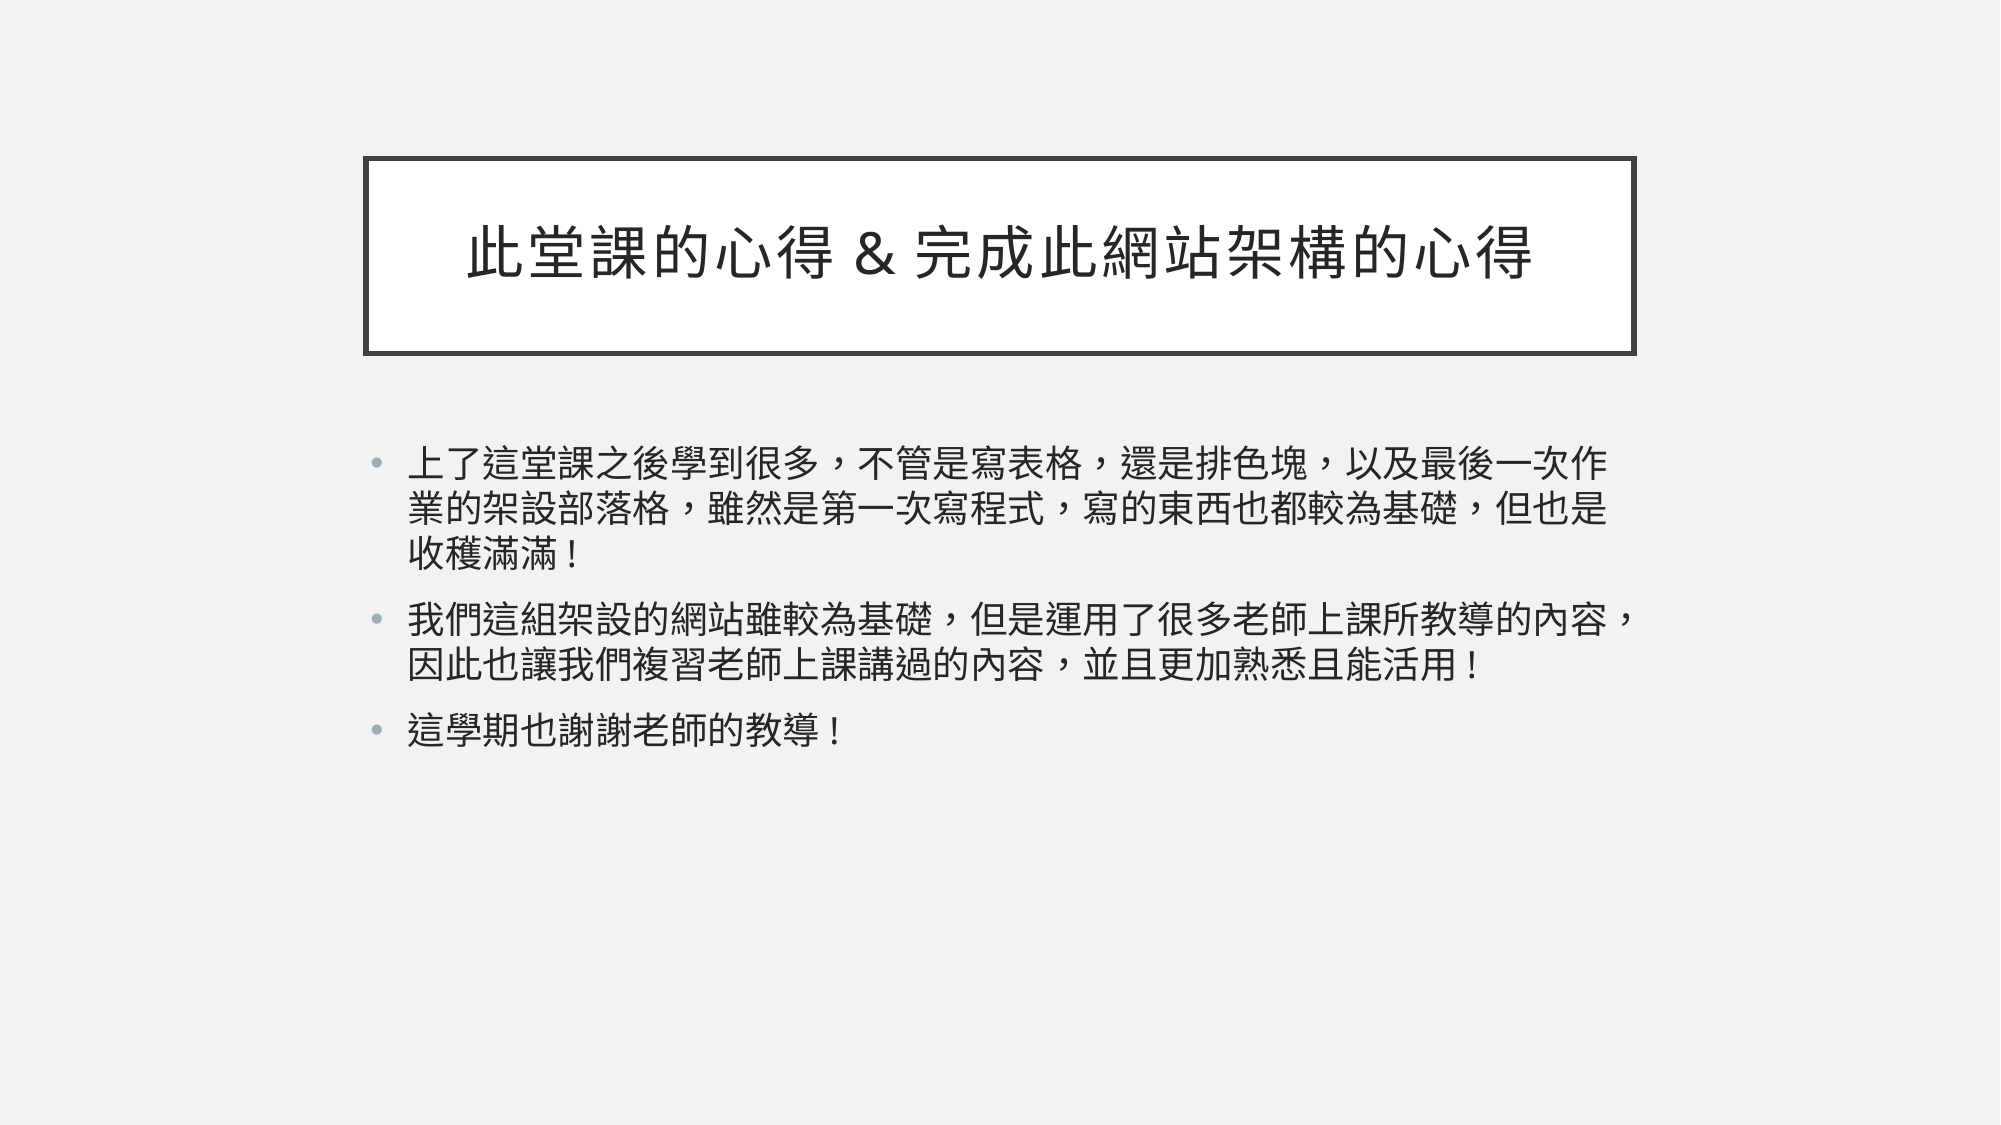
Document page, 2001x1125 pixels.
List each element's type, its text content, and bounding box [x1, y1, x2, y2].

list 上了這堂課之後學到很多，不管是寫表格，還是排色塊，以及最後一次作業的架設部落格，雖然是第一次寫程式，寫的東西也都較為基礎，但也是收穫滿滿! 我們這組架設的網站雖較為基礎，但是運用了很多老師上課所教導的內容，因此也讓我們複習老師上課講過的內容，並且更加熟悉且能活用! 這學期也謝謝老師的教導! [355, 432, 1634, 942]
title 此堂課的心得&完成此網站架構的心得 [363, 156, 1637, 356]
